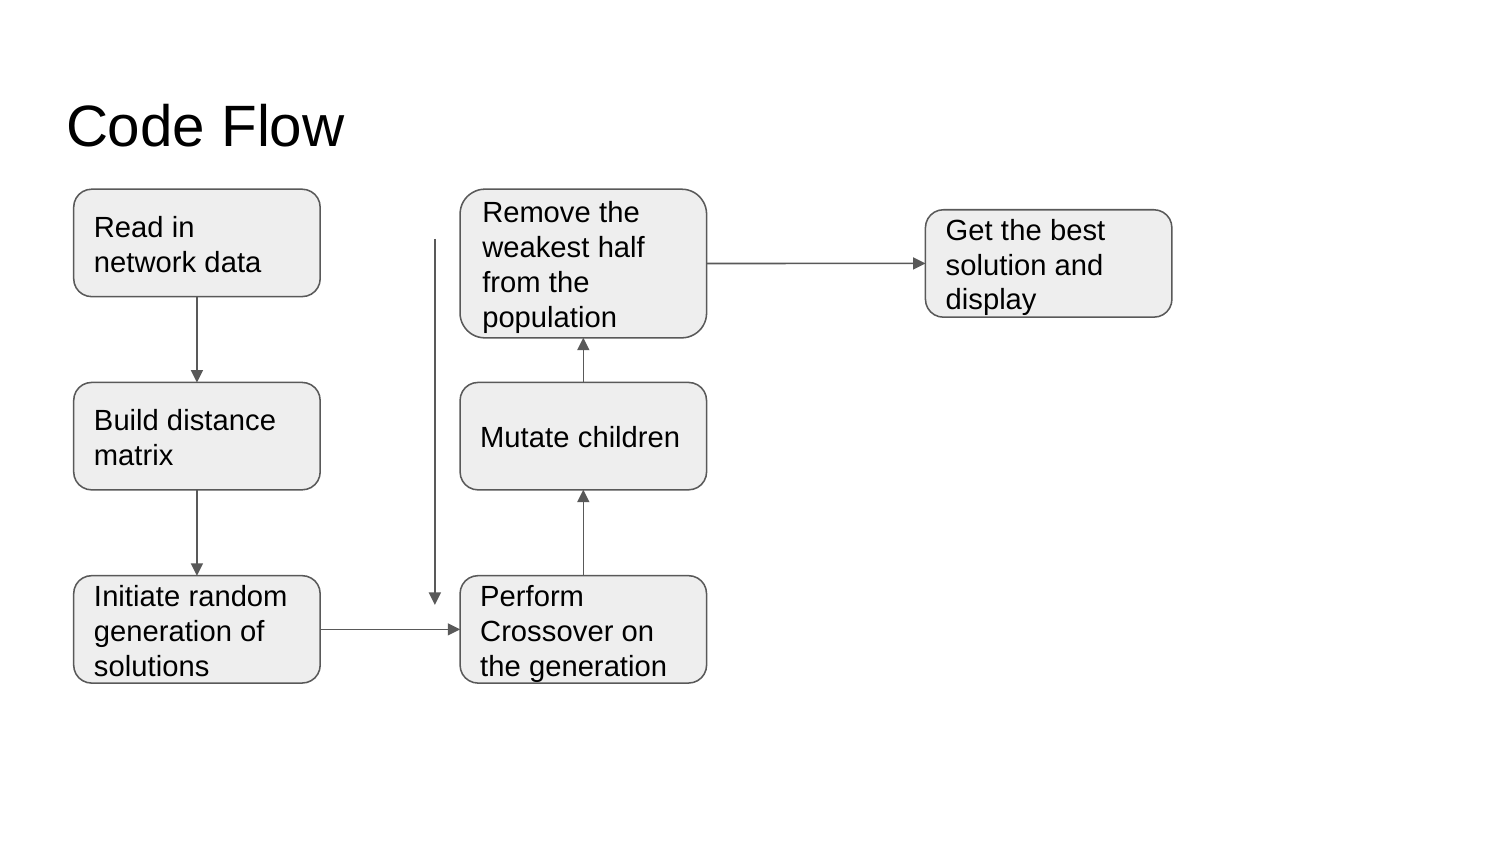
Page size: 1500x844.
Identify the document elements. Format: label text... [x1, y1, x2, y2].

text_box Mutate children [460, 382, 707, 490]
text_box Build distance matrix [73, 382, 321, 490]
title Code Flow [51, 72, 1449, 167]
text_box Perform Crossover on the generation [460, 575, 707, 684]
text_box Get the best solution and display [925, 209, 1172, 318]
text_box Initiate random generation of solutions [73, 575, 321, 684]
text_box Remove the weakest half from the population [460, 189, 707, 338]
text_box Read in network data [73, 189, 321, 297]
